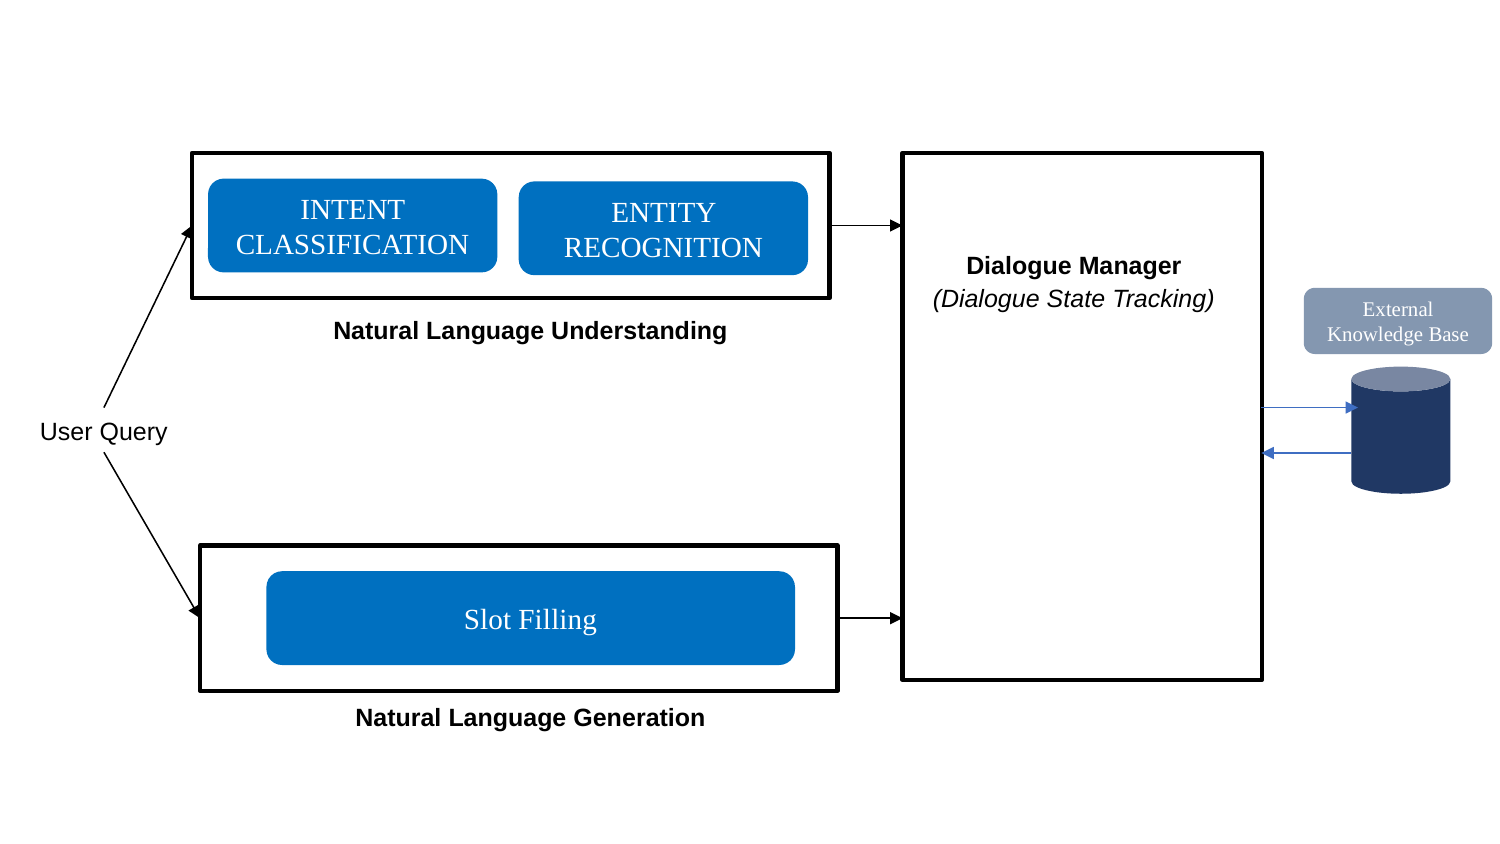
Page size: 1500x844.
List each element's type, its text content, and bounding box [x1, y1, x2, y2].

text_box [900, 151, 1264, 682]
text_box [198, 543, 840, 693]
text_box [103, 452, 201, 619]
text_box User Query [16, 407, 192, 453]
text_box INTENT CLASSIFICATION [205, 176, 500, 275]
text_box [190, 151, 832, 300]
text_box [103, 225, 193, 408]
text_box Dialogue Manager [940, 242, 1208, 275]
text_box Natural Language Understanding [298, 307, 764, 353]
text_box ENTITY RECOGNITION [516, 179, 811, 278]
text_box Natural Language Generation [298, 694, 764, 739]
text_box External Knowledge Base [1301, 285, 1495, 357]
text_box Slot Filling [264, 569, 798, 668]
text_box (Dialogue State Tracking) [913, 275, 1235, 321]
text_box [1349, 364, 1453, 496]
